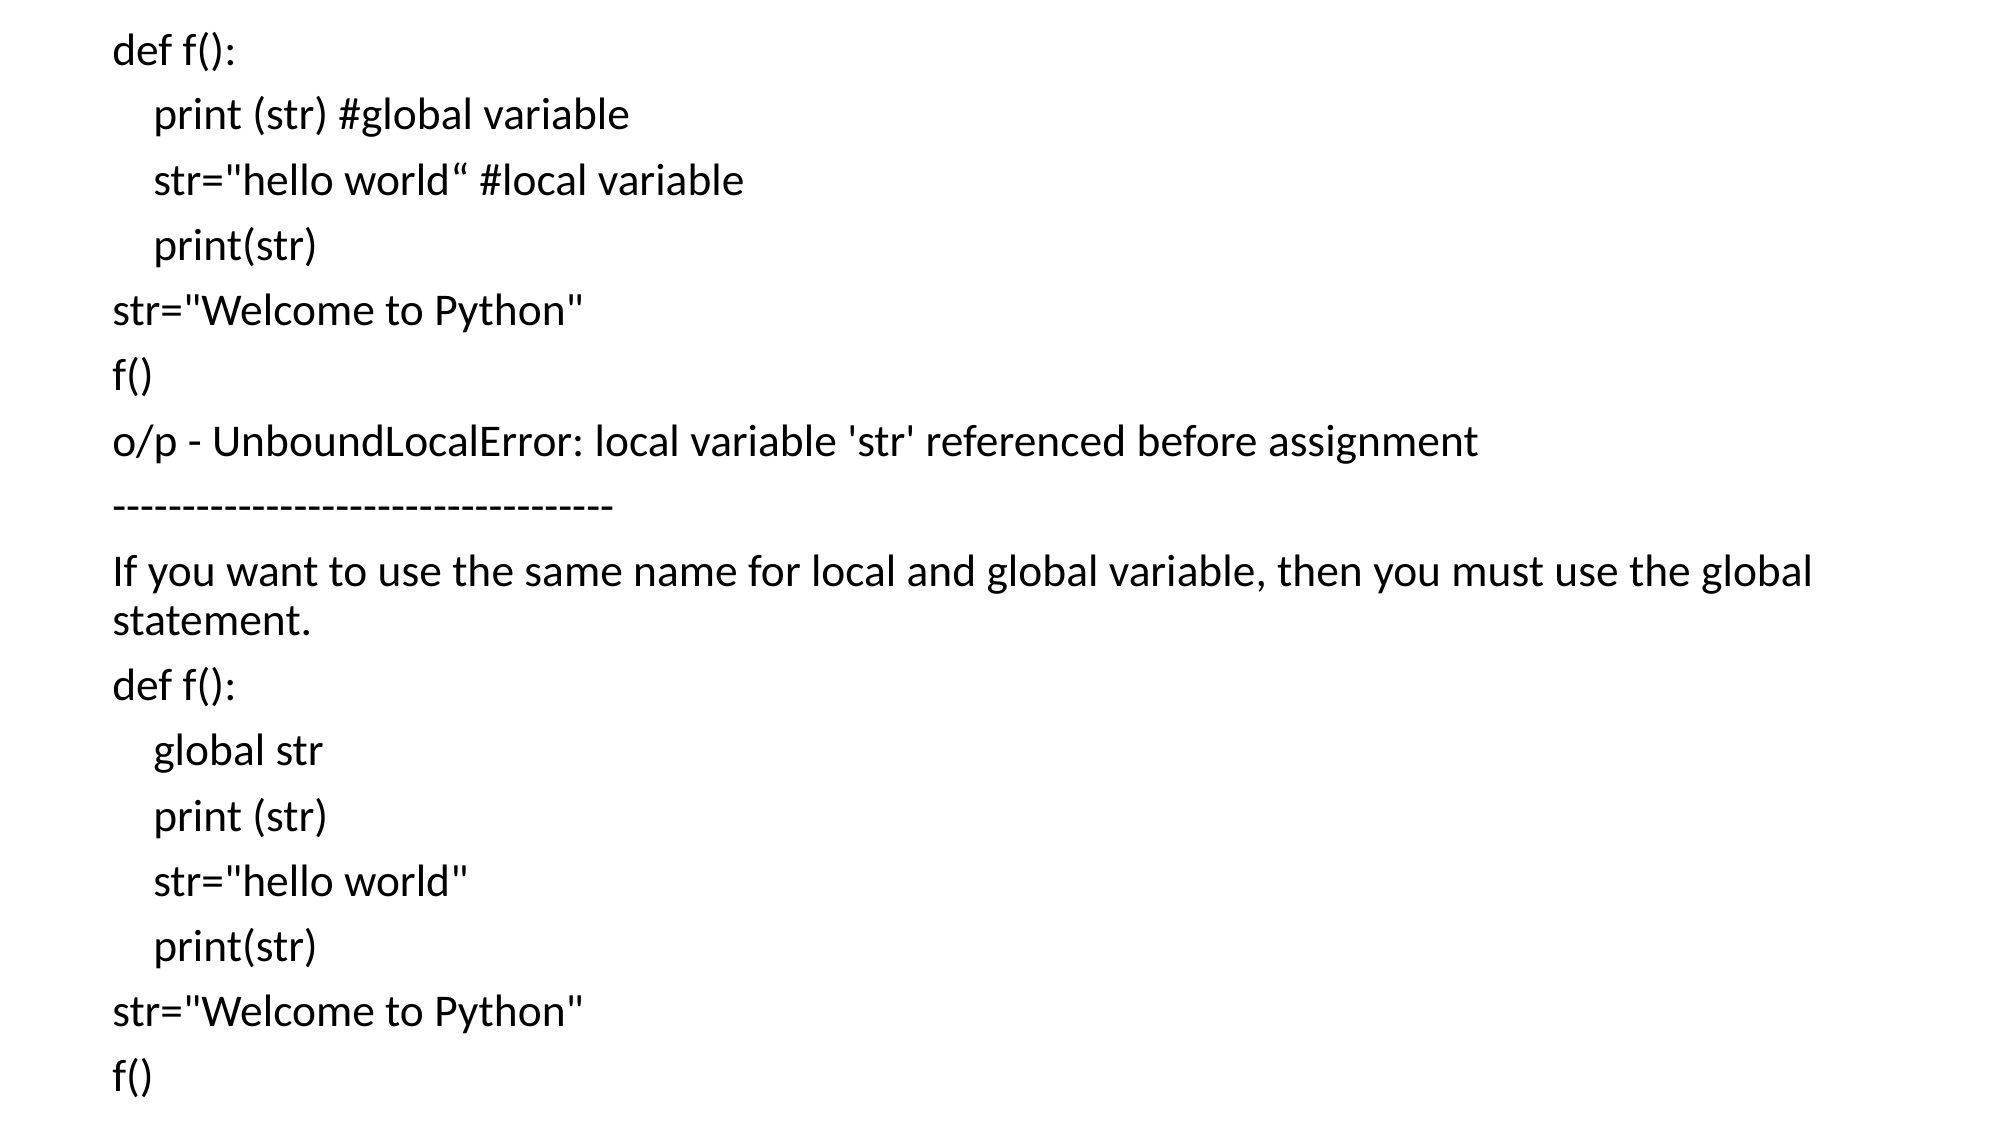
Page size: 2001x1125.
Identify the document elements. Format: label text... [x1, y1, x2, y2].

list def f(): print (str) #global variable str="hello world“ #local variable print(str) str="Welcome to Python" f() o/p - UnboundLocalError: local variable 'str' referenced before assignment ------------------------------------ If you want to use the same name for local and global variable, then you must use the global statement. def f(): global str print (str) str="hello world" print(str) str="Welcome to Python" f() [97, 18, 1863, 1111]
